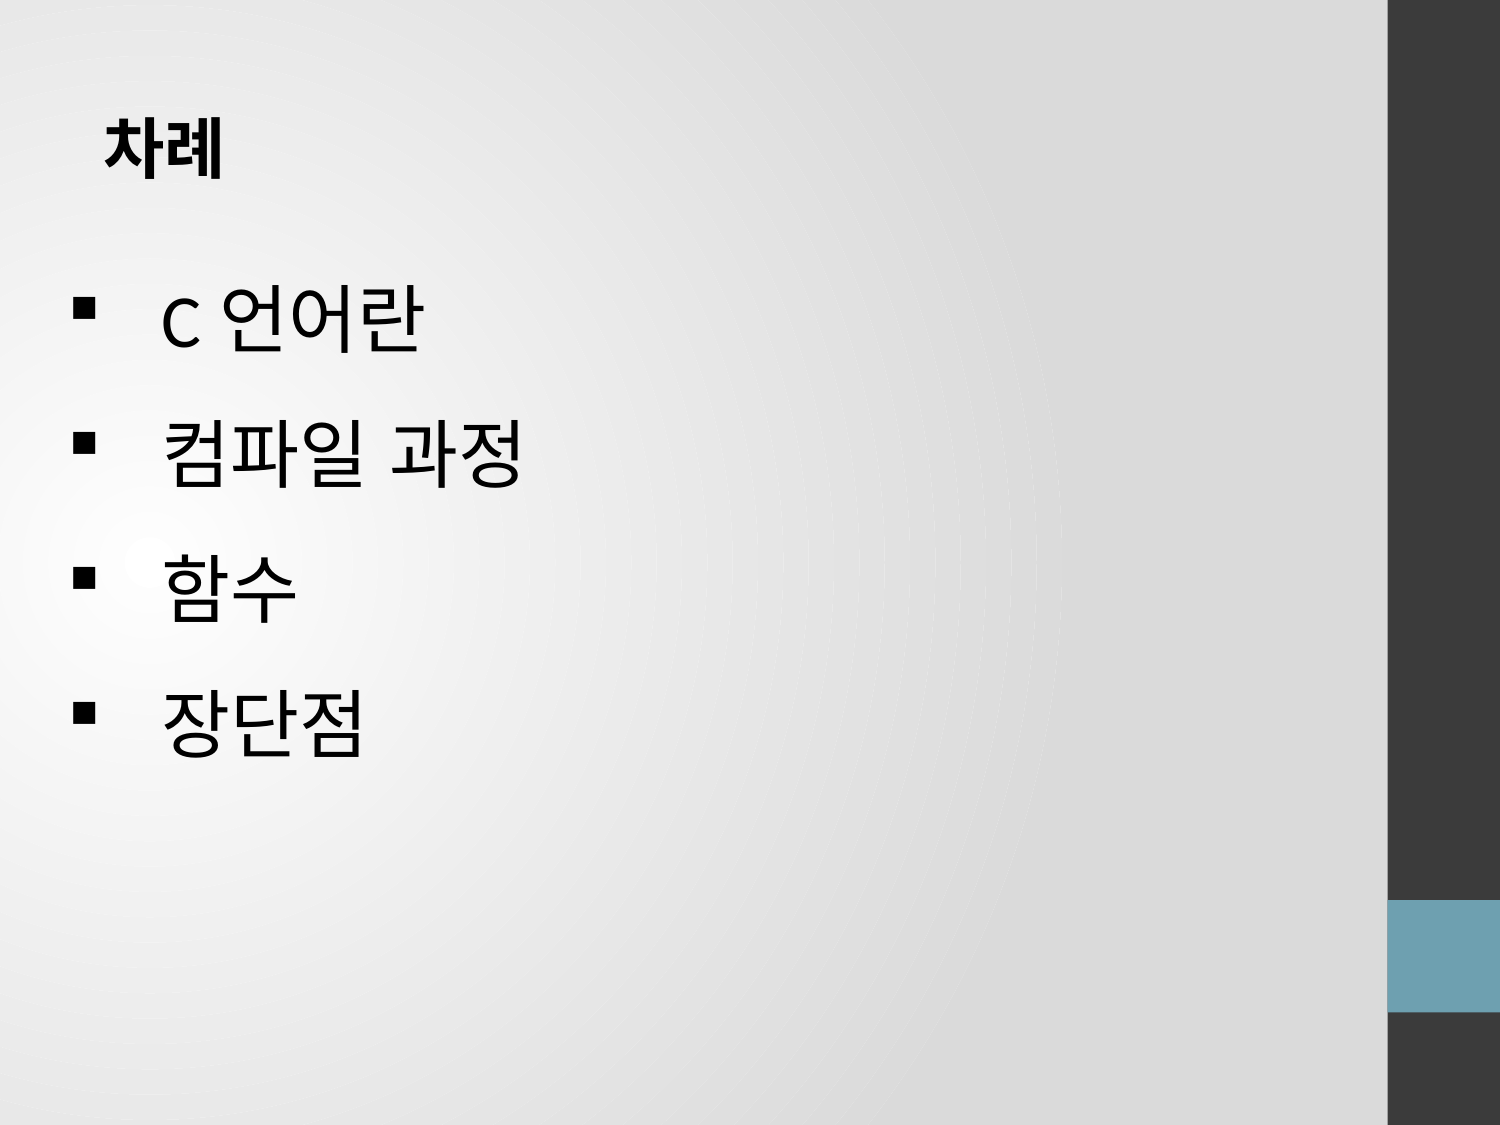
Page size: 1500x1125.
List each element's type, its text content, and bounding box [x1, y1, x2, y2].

text_box 차례 [88, 99, 278, 195]
text_box C언어란 컴파일 과정 함수 장단점 [53, 219, 1282, 775]
